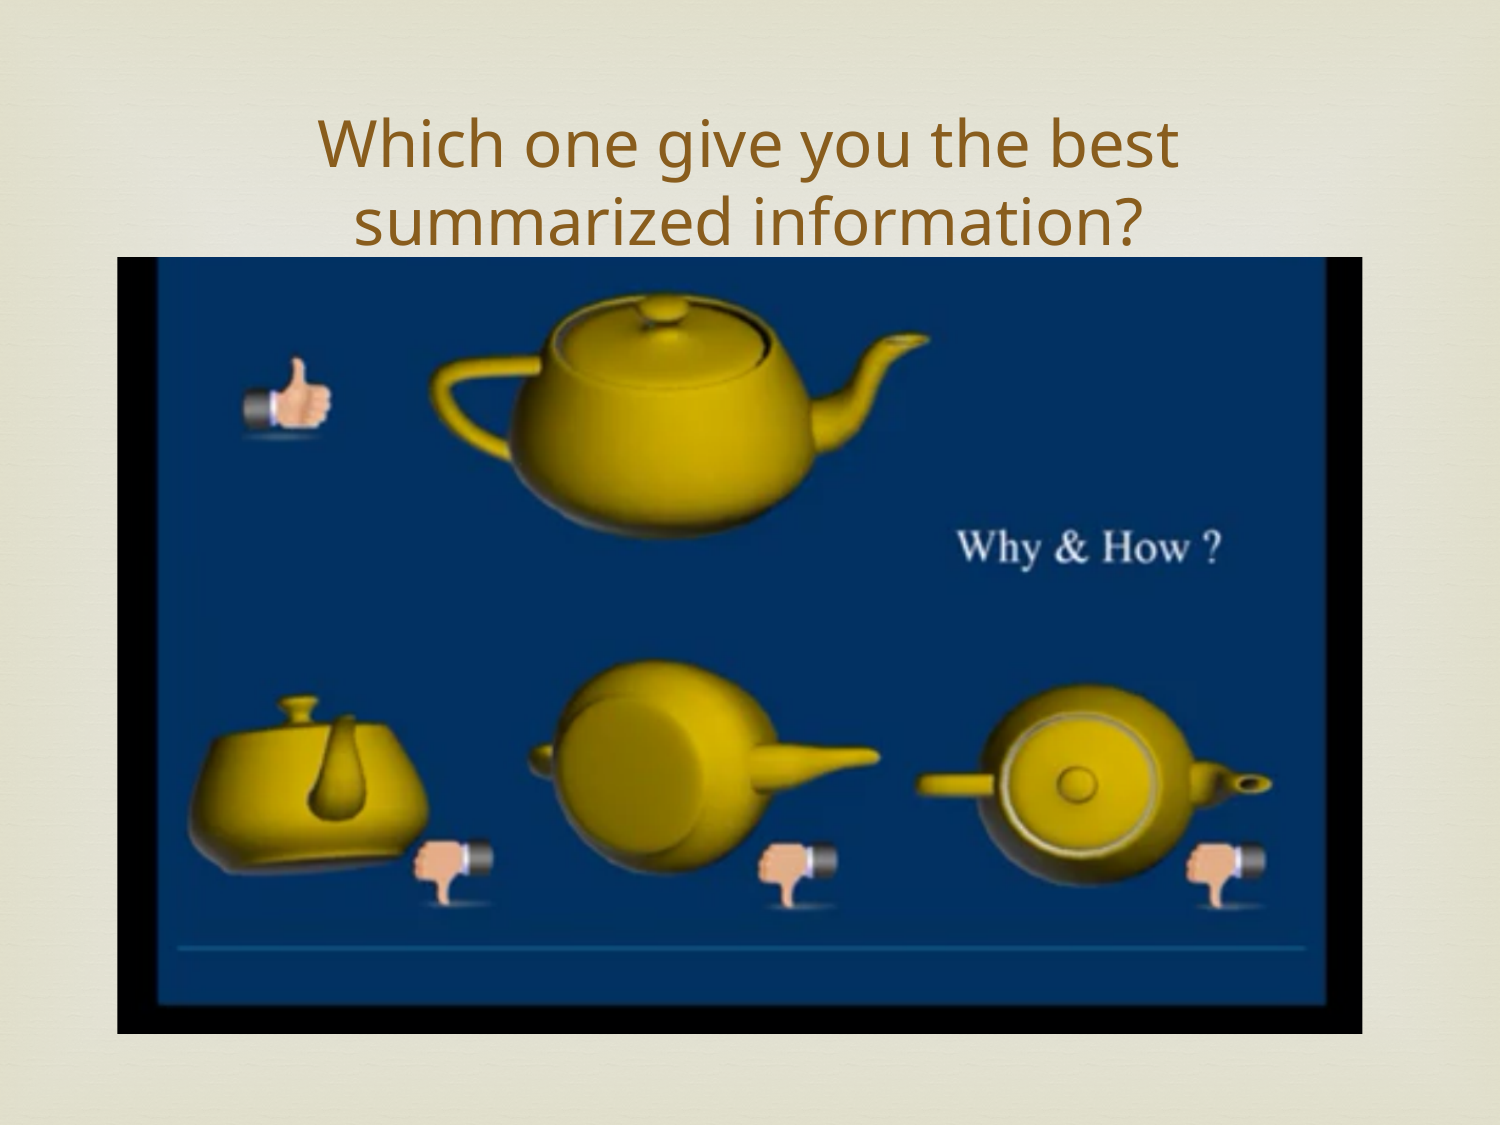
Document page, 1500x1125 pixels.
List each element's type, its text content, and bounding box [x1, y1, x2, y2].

picture [116, 256, 1363, 1035]
title Which one give you the best summarized information? [112, 93, 1386, 267]
